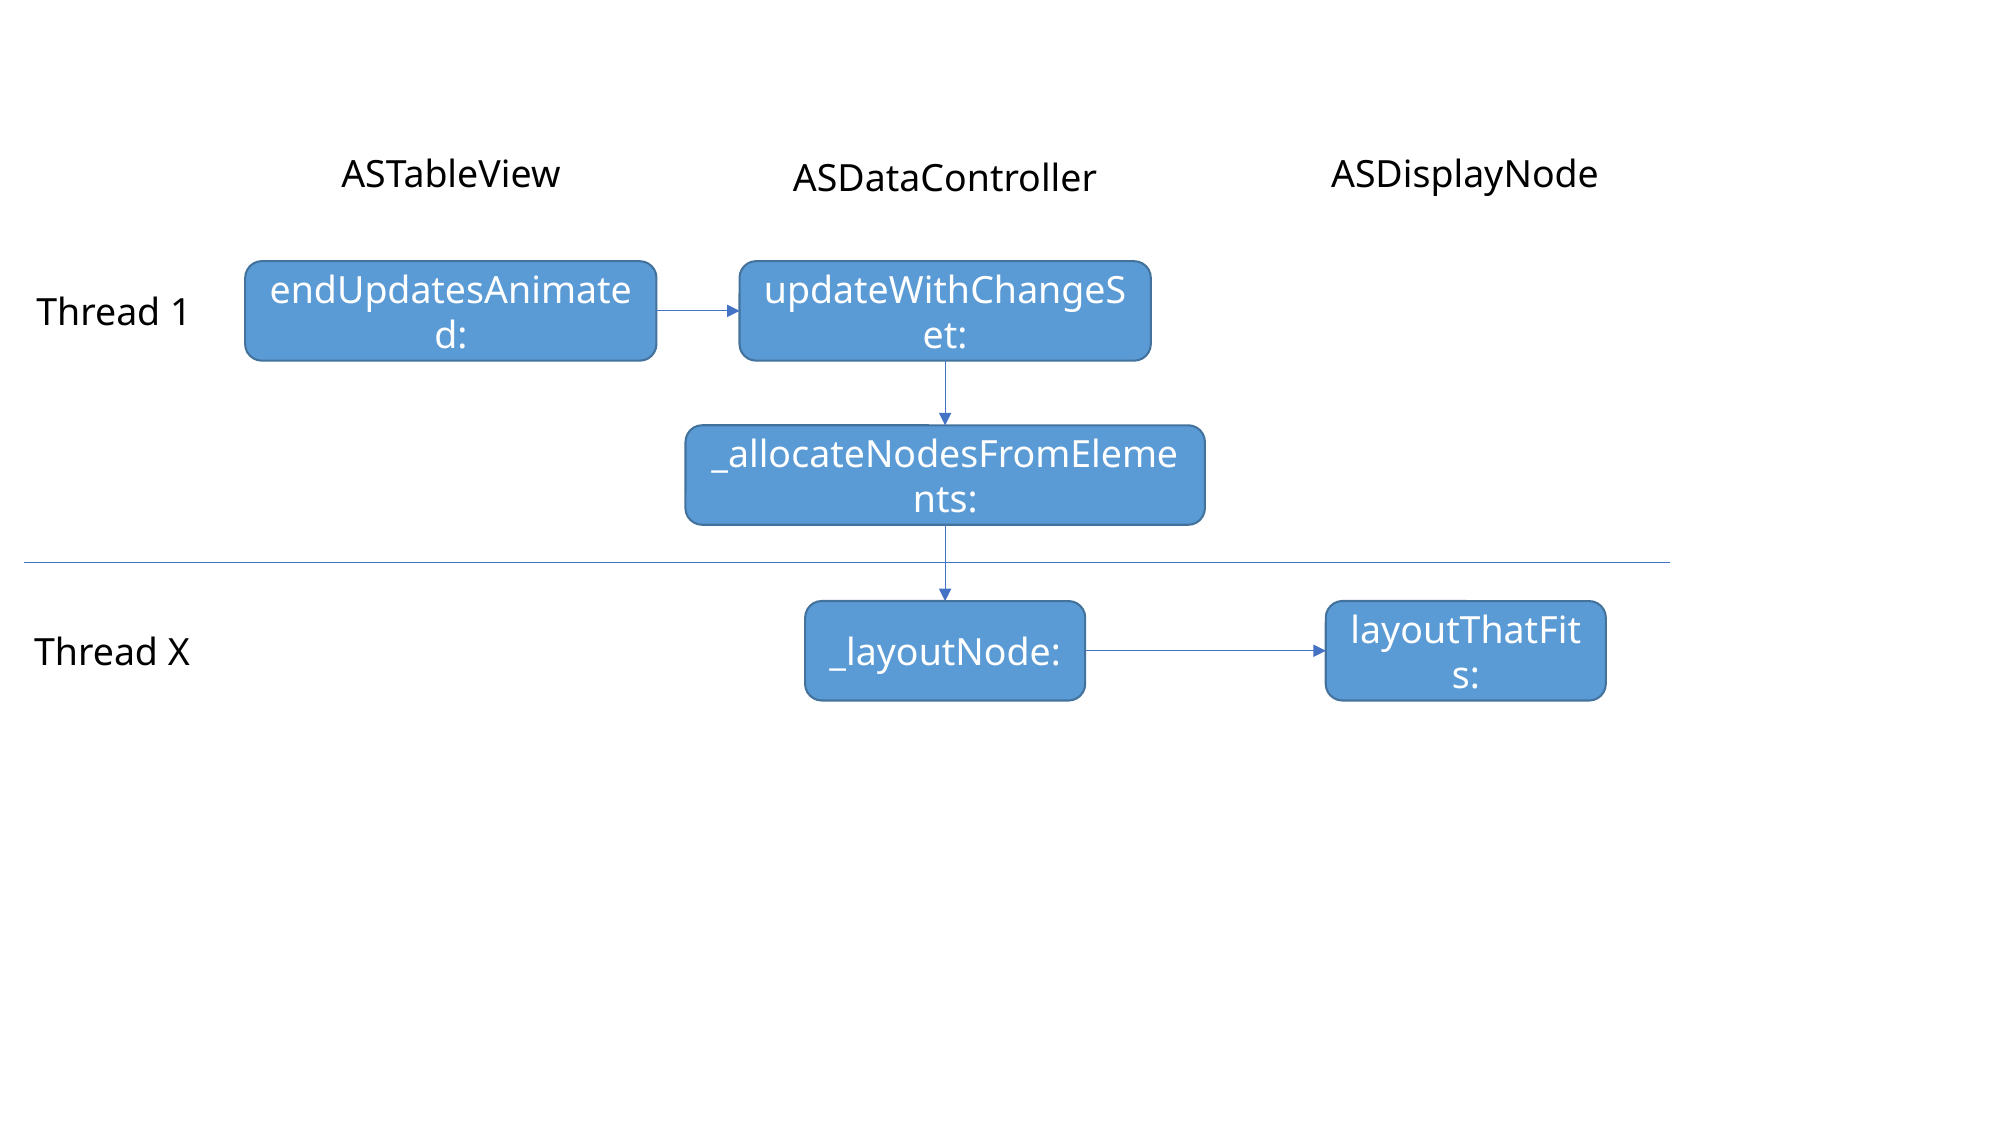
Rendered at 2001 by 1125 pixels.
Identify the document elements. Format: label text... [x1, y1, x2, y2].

text_box ASDisplayNode [1316, 142, 1614, 203]
text_box ASTableView [326, 142, 576, 203]
text_box _allocateNodesFromElements: [684, 424, 1206, 526]
text_box _layoutNode: [804, 599, 1087, 702]
text_box layoutThatFits: [1324, 599, 1607, 702]
text_box endUpdatesAnimated: [244, 260, 658, 362]
text_box ASDataController [778, 146, 1113, 207]
text_box Thread X [19, 620, 205, 681]
text_box updateWithChangeSet: [738, 260, 1152, 362]
text_box Thread 1 [21, 280, 207, 341]
